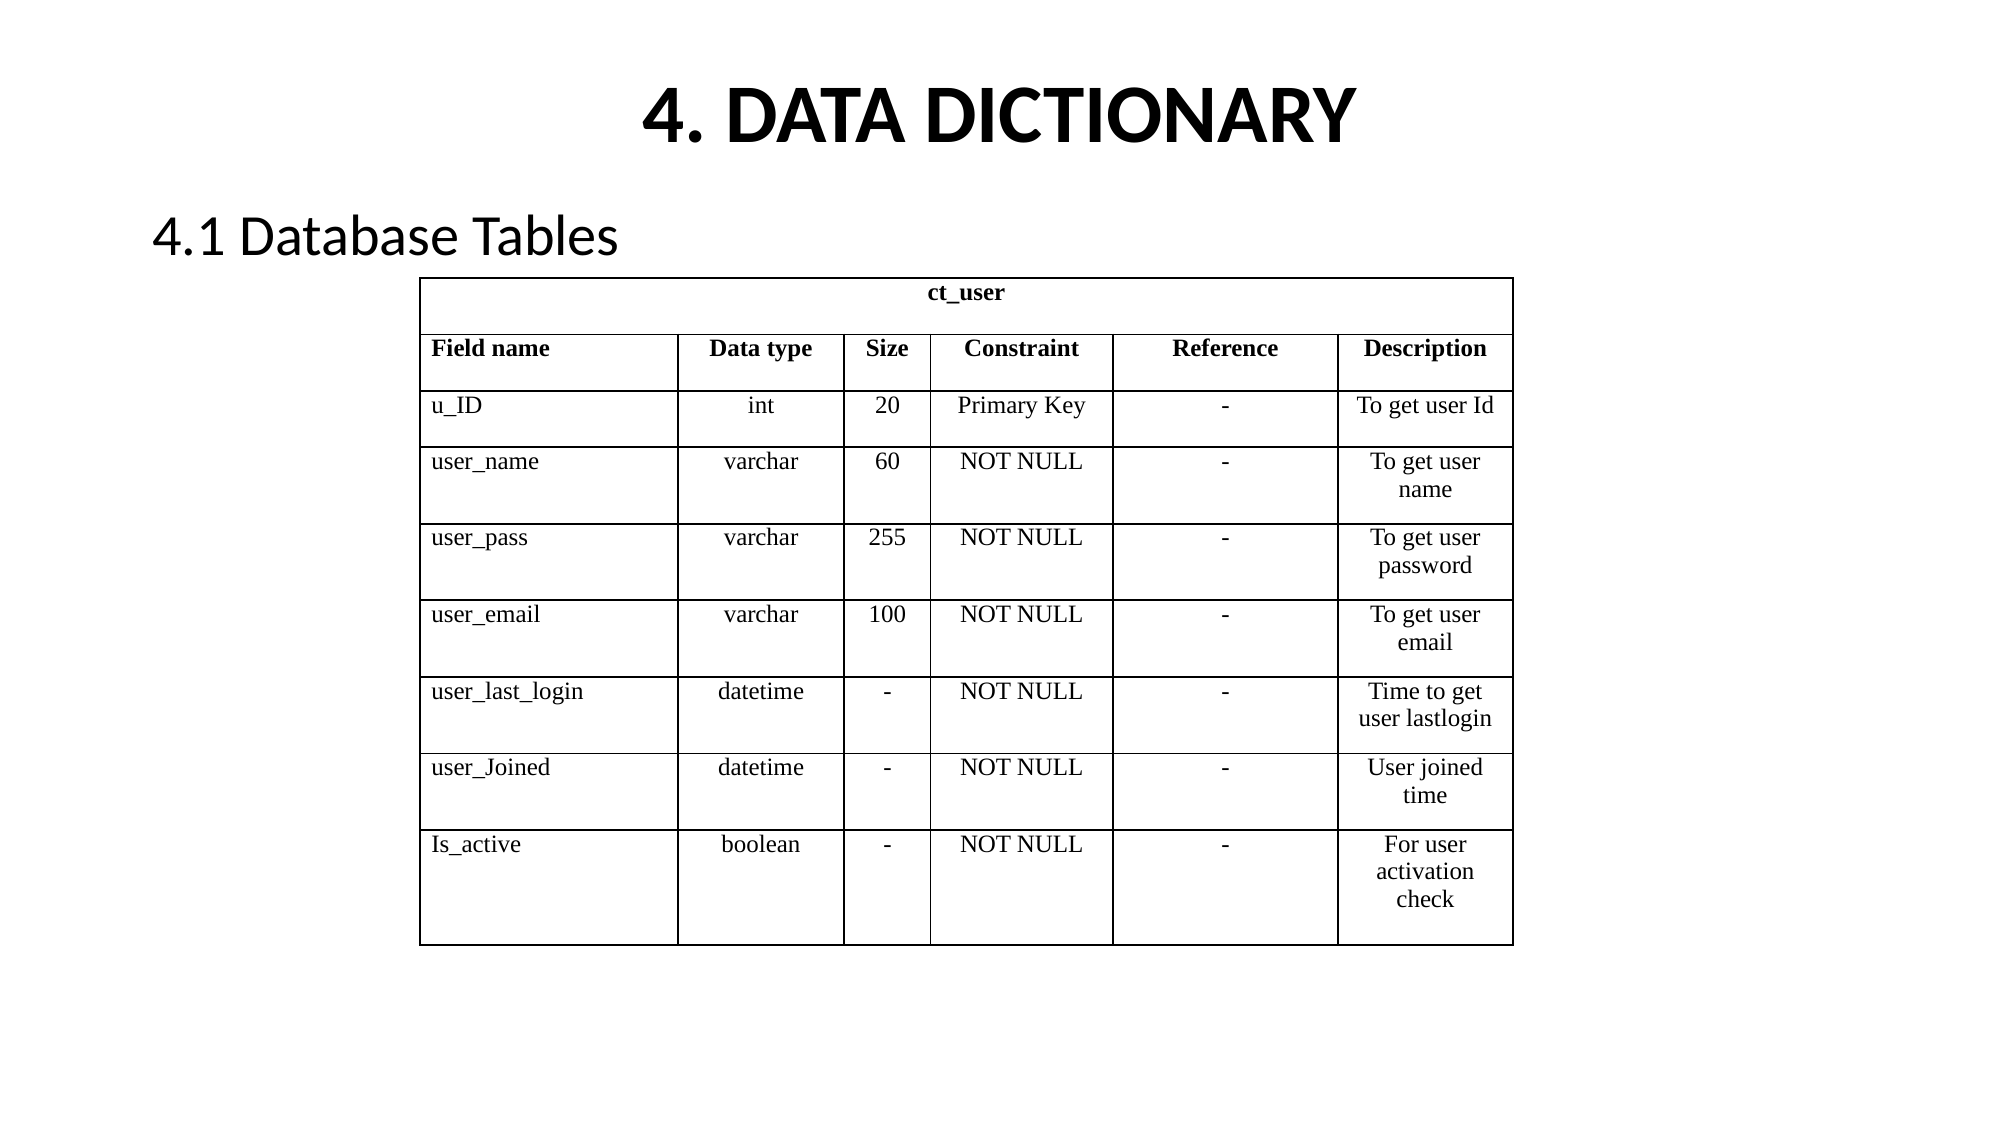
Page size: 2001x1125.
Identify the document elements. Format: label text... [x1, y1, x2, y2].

table_cell - [1114, 754, 1337, 829]
table_cell - [1114, 525, 1337, 599]
table_cell To get user name [1339, 448, 1512, 523]
table_cell NOT NULL [931, 448, 1112, 523]
table_cell Data type [679, 335, 843, 390]
table_cell int [679, 392, 843, 446]
table_header ct_user [421, 279, 1512, 334]
table_cell user_last_login [421, 678, 677, 753]
list 4.1 Database Tables [137, 197, 1863, 1014]
table_cell 60 [845, 448, 930, 523]
table_cell user_Joined [421, 754, 677, 829]
table_cell - [845, 678, 930, 753]
table_cell NOT NULL [931, 601, 1112, 676]
table_cell Primary Key [931, 392, 1112, 446]
table_cell Size [845, 335, 930, 390]
table_cell NOT NULL [931, 525, 1112, 599]
table_cell - [1114, 831, 1337, 944]
table_cell NOT NULL [931, 831, 1112, 944]
table_cell - [845, 754, 930, 829]
table_cell u_ID [421, 392, 677, 446]
title 4. DATA DICTIONARY [137, 59, 1863, 172]
table_cell user_name [421, 448, 677, 523]
table_cell - [1114, 448, 1337, 523]
table_cell Field name [421, 335, 677, 390]
table_cell To get user Id [1339, 392, 1512, 446]
table_cell user_email [421, 601, 677, 676]
table_cell - [1114, 392, 1337, 446]
table_cell datetime [679, 678, 843, 753]
table_cell - [1114, 678, 1337, 753]
table_cell user_pass [421, 525, 677, 599]
table_cell Time to get user lastlogin [1339, 678, 1512, 753]
table_cell - [1114, 601, 1337, 676]
table_cell NOT NULL [931, 754, 1112, 829]
table_cell varchar [679, 601, 843, 676]
table_cell boolean [679, 831, 843, 944]
table_cell To get user email [1339, 601, 1512, 676]
table_cell User joined time [1339, 754, 1512, 829]
table_cell 255 [845, 525, 930, 599]
table_cell varchar [679, 525, 843, 599]
table_cell Constraint [931, 335, 1112, 390]
table_cell varchar [679, 448, 843, 523]
table_cell To get user password [1339, 525, 1512, 599]
table_cell Reference [1114, 335, 1337, 390]
table_cell Is_active [421, 831, 677, 944]
table_cell NOT NULL [931, 678, 1112, 753]
table_cell 20 [845, 392, 930, 446]
table_cell For user activation check [1339, 831, 1512, 944]
table_cell - [845, 831, 930, 944]
table_cell datetime [679, 754, 843, 829]
table_cell 100 [845, 601, 930, 676]
table_cell Description [1339, 335, 1512, 390]
